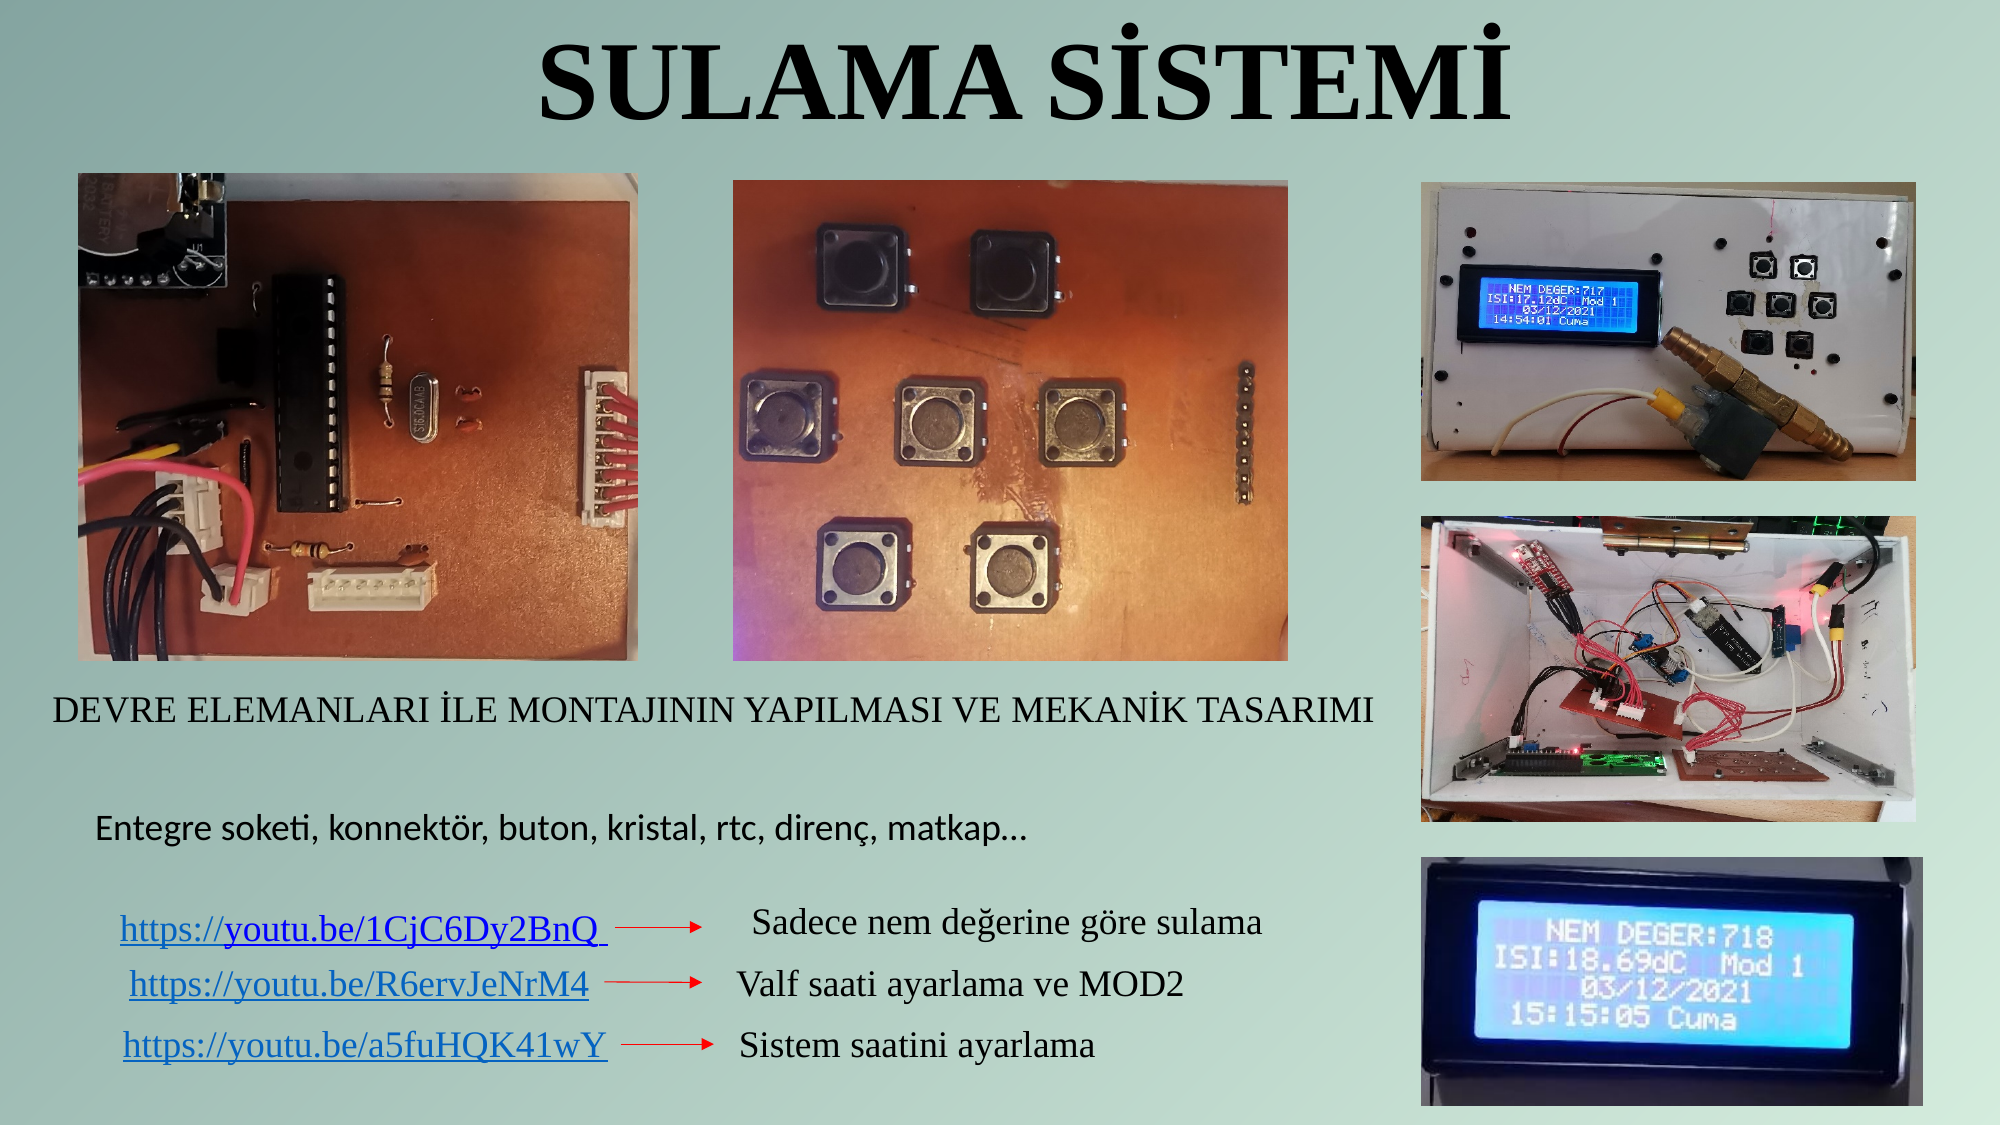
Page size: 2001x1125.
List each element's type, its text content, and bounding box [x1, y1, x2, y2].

picture [1421, 516, 1916, 822]
picture [1421, 857, 1923, 1106]
picture [1421, 182, 1916, 481]
text_box DEVRE ELEMANLARI İLE MONTAJININ YAPILMASI VE MEKANİK TASARIMI [37, 677, 1391, 737]
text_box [95, 889, 1288, 1074]
text_box SULAMA SİSTEMİ [55, 0, 1940, 149]
text_box Entegre soketi, konnektör, buton, kristal, rtc, direnç, matkap… [80, 795, 1043, 856]
picture [733, 180, 1288, 661]
picture [78, 173, 638, 661]
